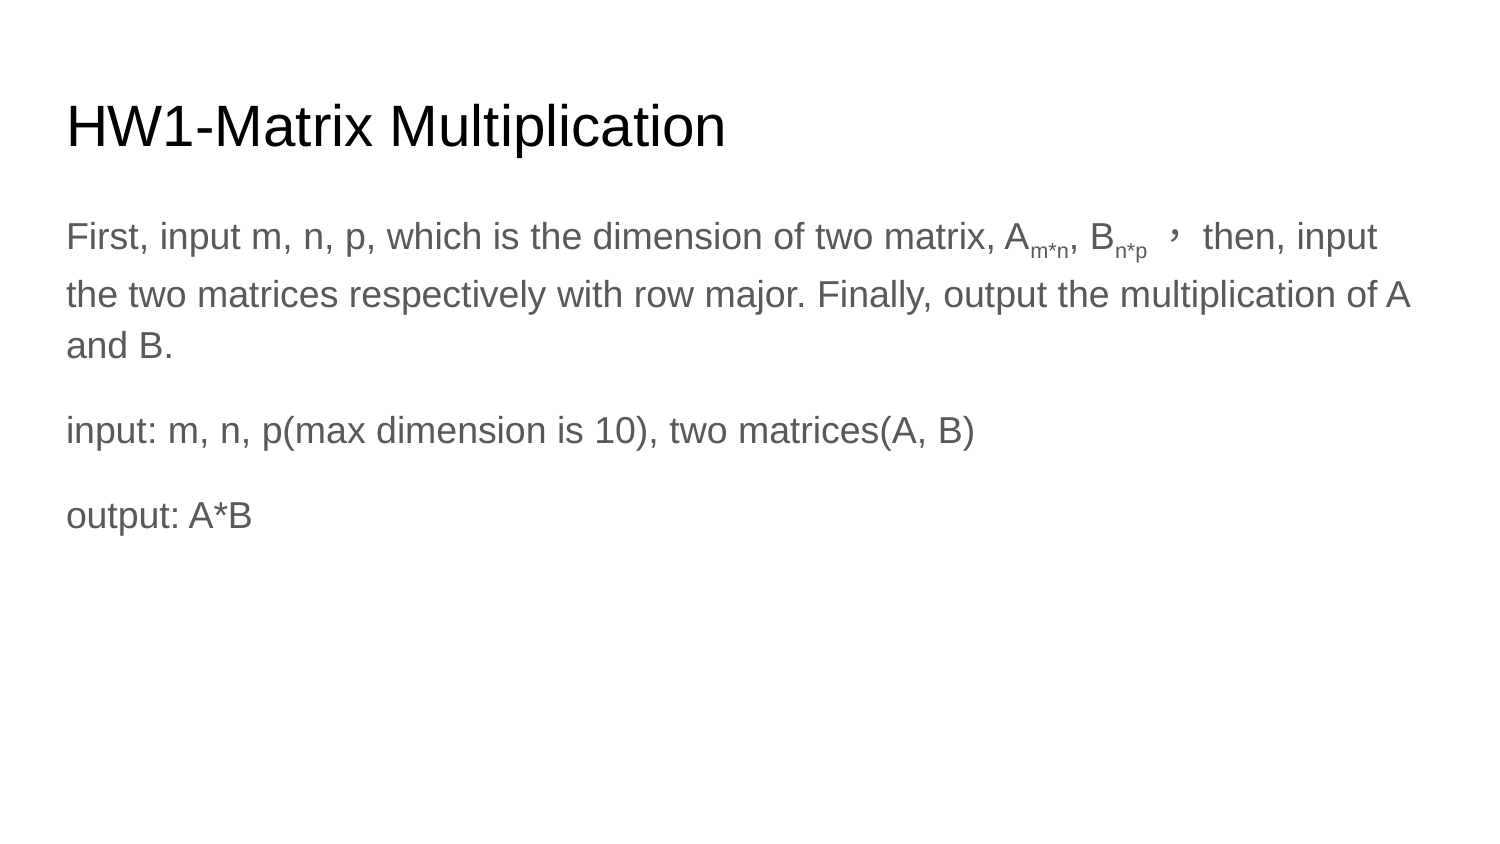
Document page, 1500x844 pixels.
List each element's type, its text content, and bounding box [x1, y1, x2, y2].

title HW1-Matrix Multiplication [51, 72, 1449, 167]
list First, input m, n, p, which is the dimension of two matrix, Am*n, Bn*p，then, input the two matrices respectively with row major. Finally, output the multiplication of A and B. input: m, n, p(max dimension is 10), two matrices(A, B) output: A*B [51, 189, 1449, 750]
